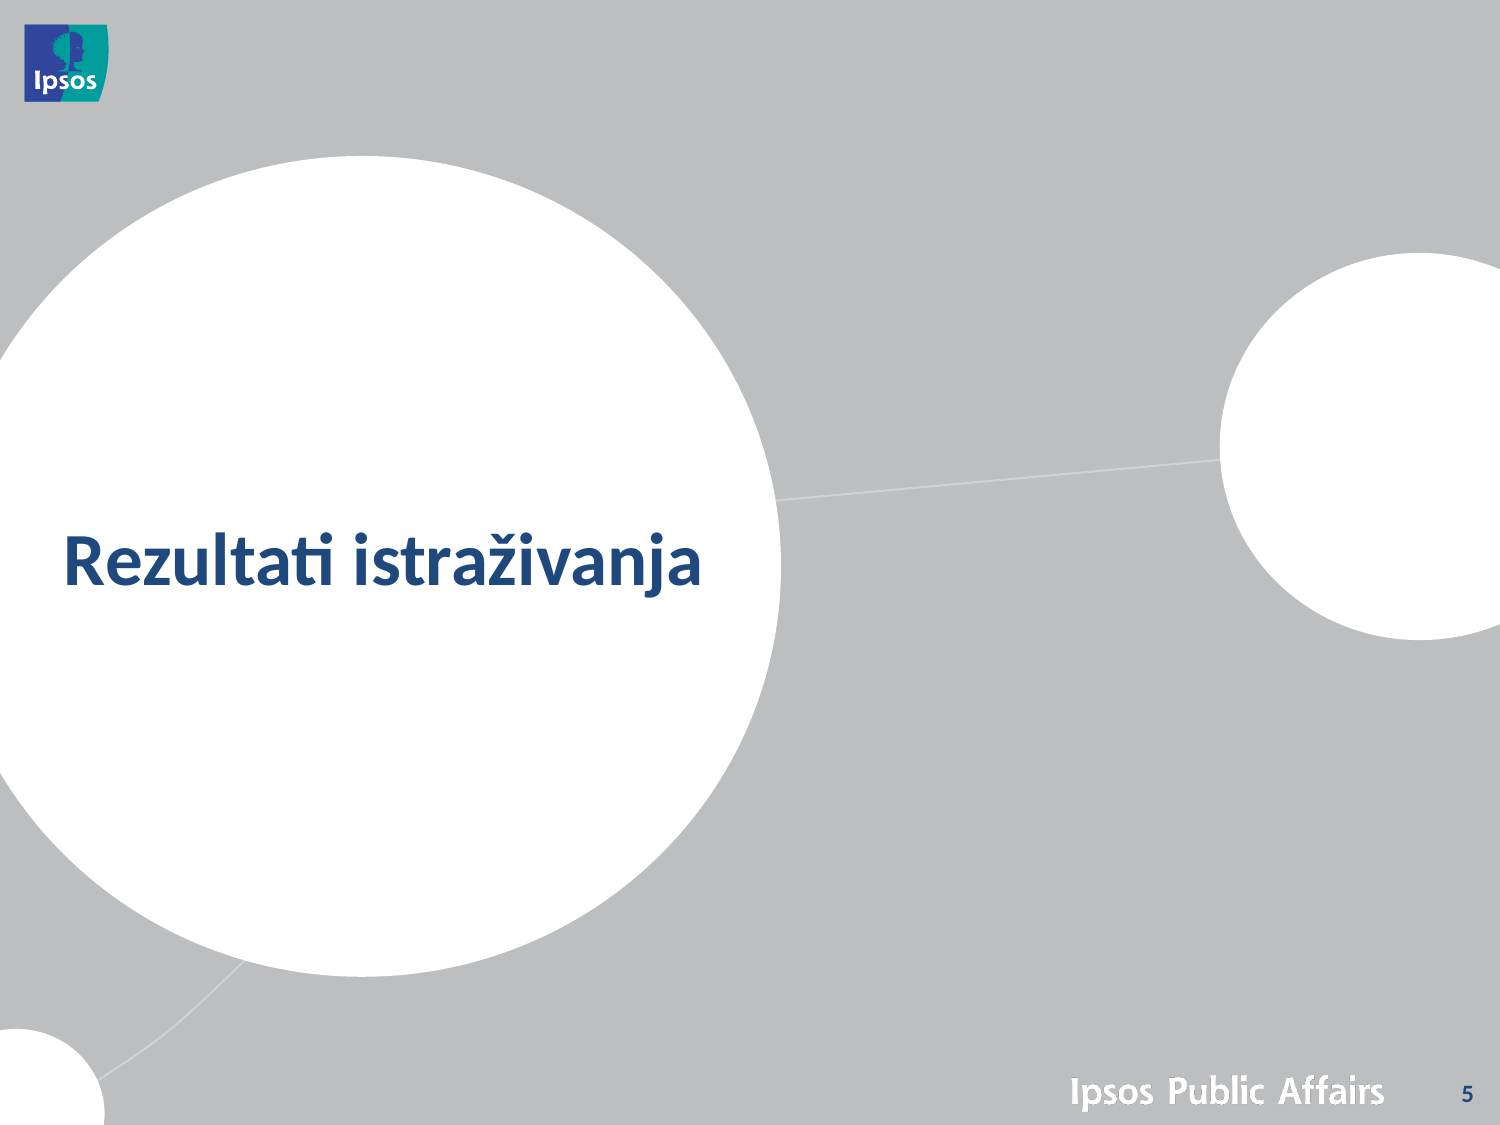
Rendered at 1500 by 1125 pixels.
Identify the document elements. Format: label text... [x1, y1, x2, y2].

picture [1071, 1075, 1384, 1112]
title Rezultati istraživanja [20, 520, 748, 603]
slide_number 5 [1425, 1077, 1475, 1107]
